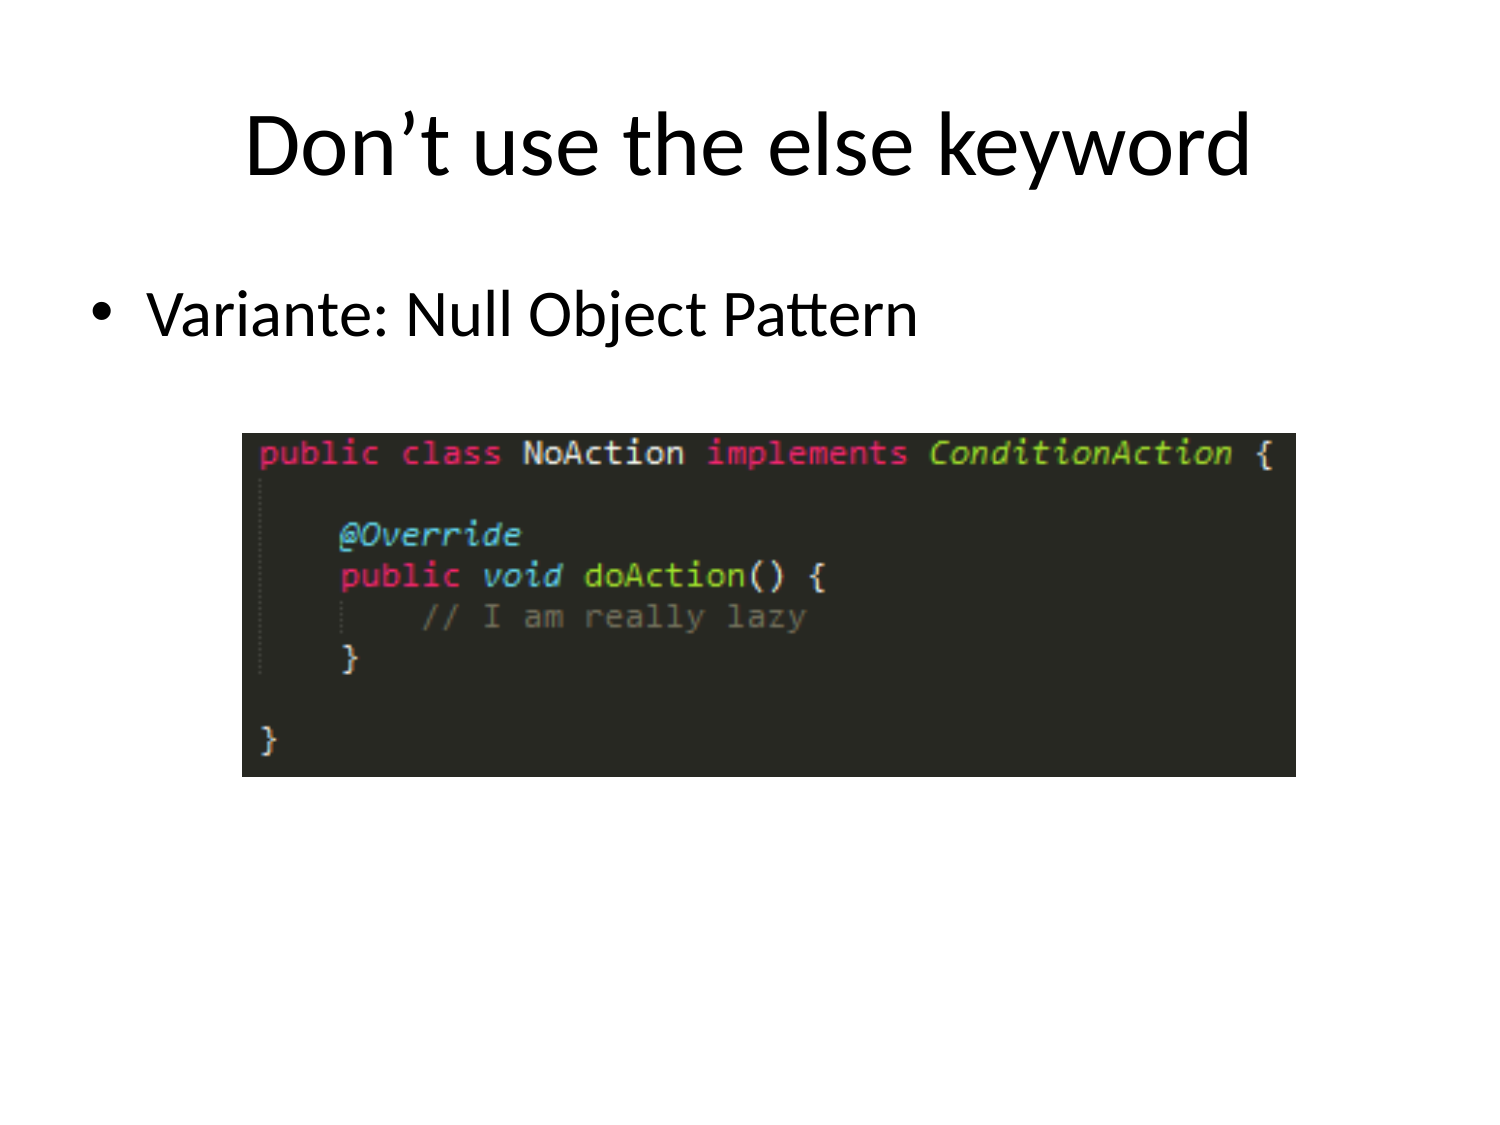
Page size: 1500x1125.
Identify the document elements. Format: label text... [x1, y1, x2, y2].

title Don’t use the else keyword [75, 45, 1425, 233]
picture [241, 433, 1296, 777]
list Variante: Null Object Pattern [75, 262, 1425, 1059]
